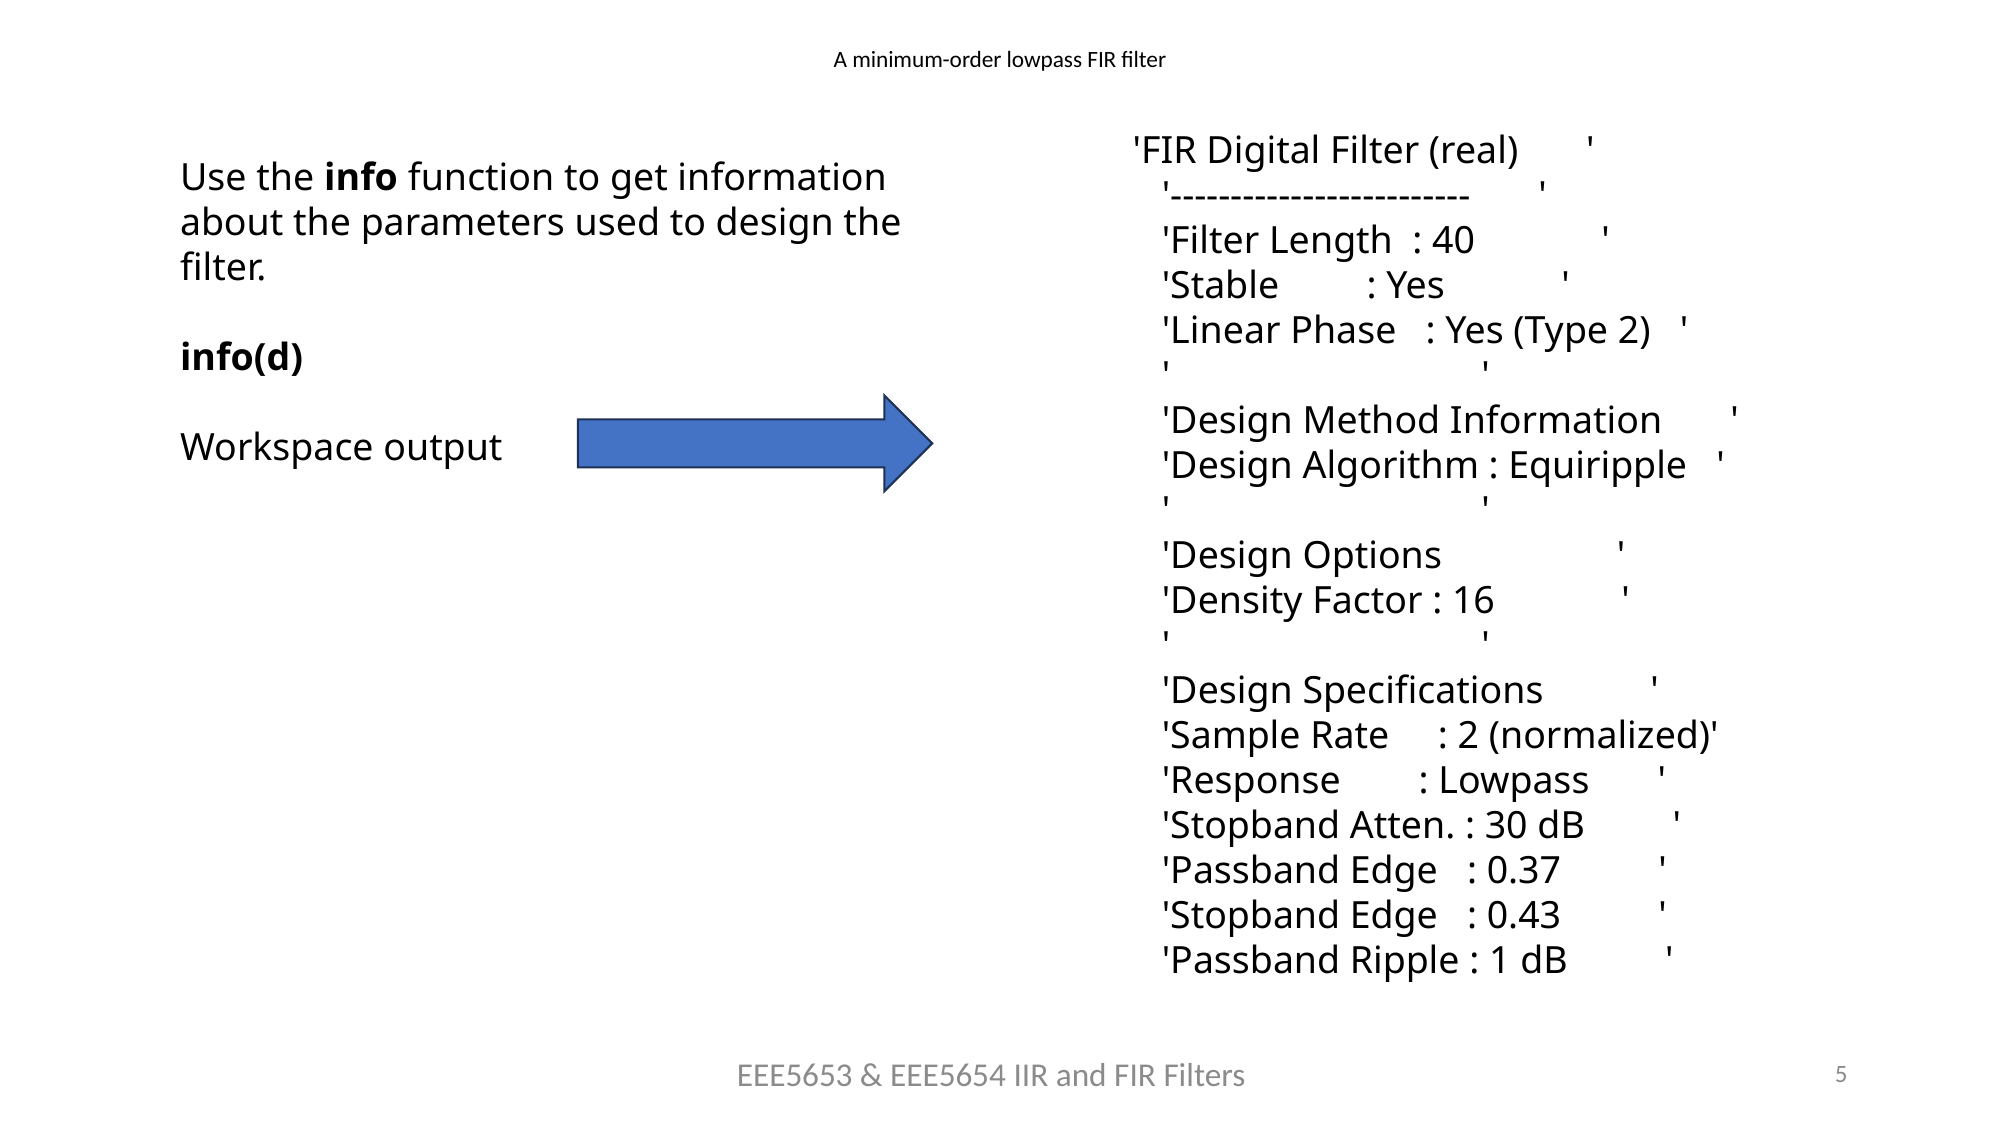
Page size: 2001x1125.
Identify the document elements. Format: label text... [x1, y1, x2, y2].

slide_number 5 [1412, 1042, 1863, 1103]
text_box Use the info function to get information about the parameters used to design the filter. info(d) Workspace output [165, 145, 933, 475]
text_box 'FIR Digital Filter (real) ' '------------------------- ' 'Filter Length : 40 ' 'Stable : Yes ' 'Linear Phase : Yes (Type 2) ' ' ' 'Design Method Information ' 'Design Algorithm : Equiripple ' ' ' 'Design Options ' 'Density Factor : 16 ' ' ' 'Design Specifications ' 'Sample Rate : 2 (normalized)' 'Response : Lowpass ' 'Stopband Atten. : 30 dB ' 'Passband Edge : 0.37 ' 'Stopband Edge : 0.43 ' 'Passband Ripple : 1 dB ' [1108, 118, 1843, 1079]
footer EEE5653 & EEE5654 IIR and FIR Filters [587, 1042, 1396, 1103]
text_box [576, 392, 934, 494]
title A minimum-order lowpass FIR filter [137, 7, 1863, 107]
